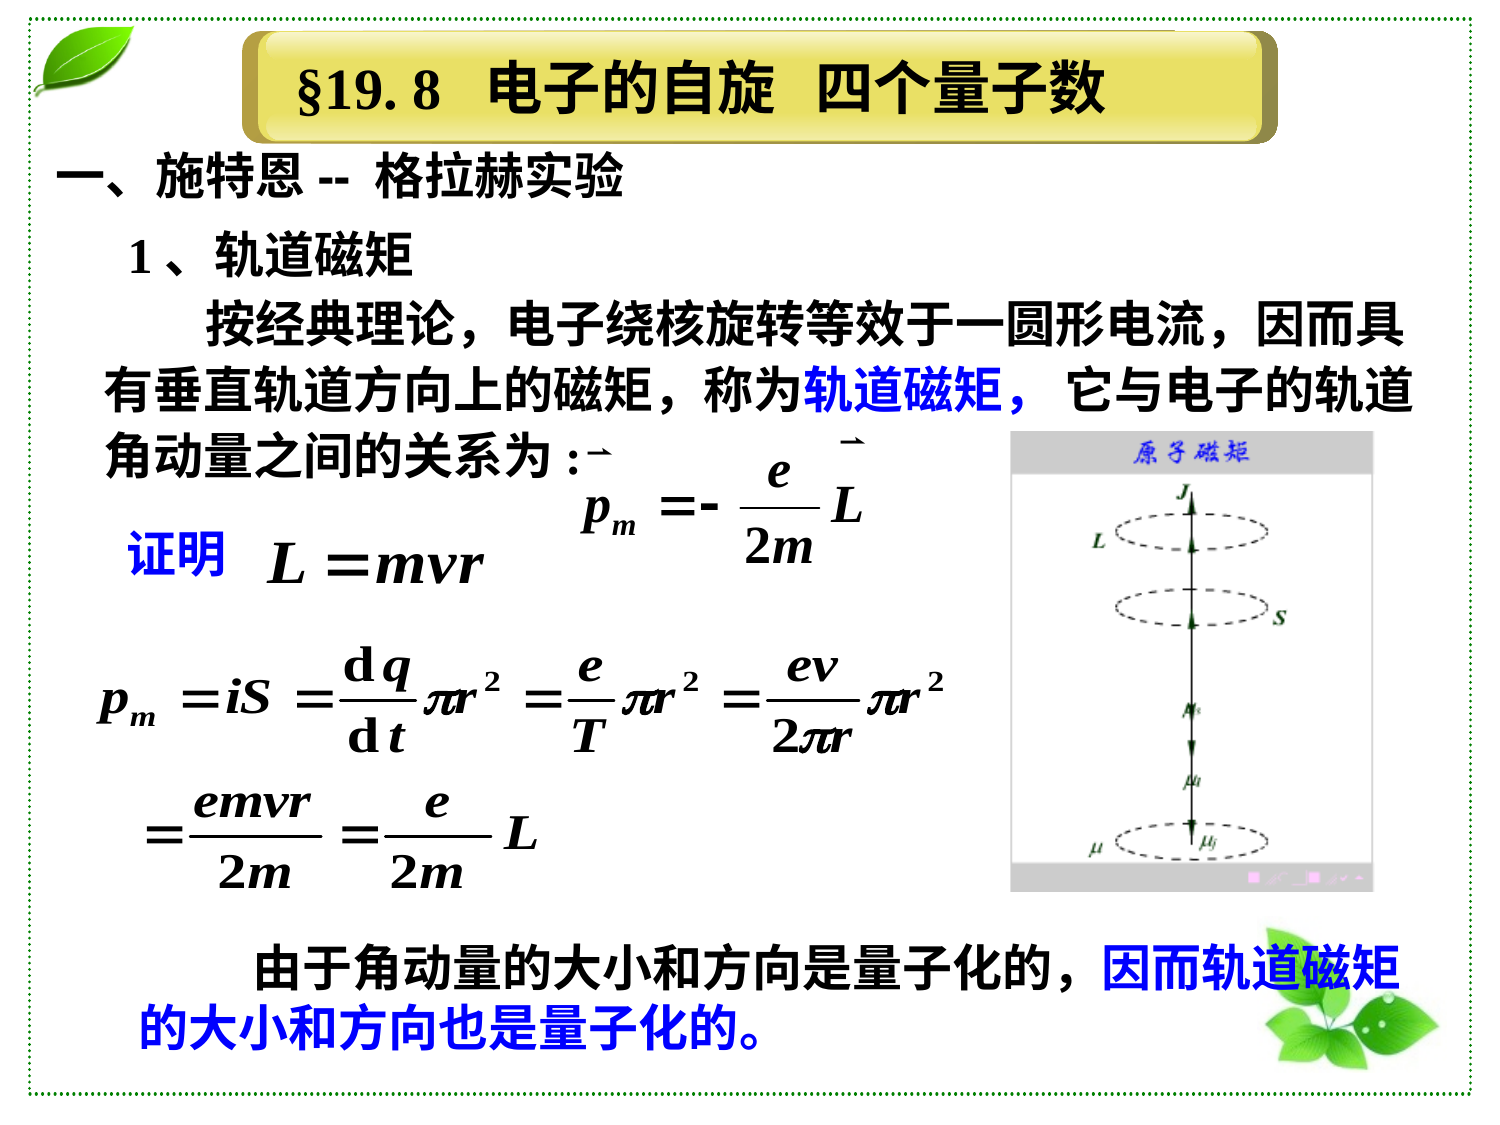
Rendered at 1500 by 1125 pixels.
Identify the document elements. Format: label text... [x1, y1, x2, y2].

text_box 证明 [112, 515, 325, 591]
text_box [241, 30, 1278, 144]
picture [1257, 916, 1447, 1073]
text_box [83, 633, 957, 918]
text_box 按经典理论，电子绕核旋转等效于一圆形电流，因而具有垂直轨道方向上的磁矩，称为轨道磁矩， 它与电子的轨道角动量之间的关系为: [88, 278, 1459, 492]
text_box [253, 526, 503, 599]
text_box 1、轨道磁矩 [112, 215, 479, 291]
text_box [568, 432, 873, 576]
picture [29, 18, 136, 100]
text_box 由于角动量的大小和方向是量子化的，因而轨道磁矩的大小和方向也是量子化的。 [123, 928, 1437, 1064]
text_box 一、施特恩-- 格拉赫实验 [41, 137, 792, 212]
